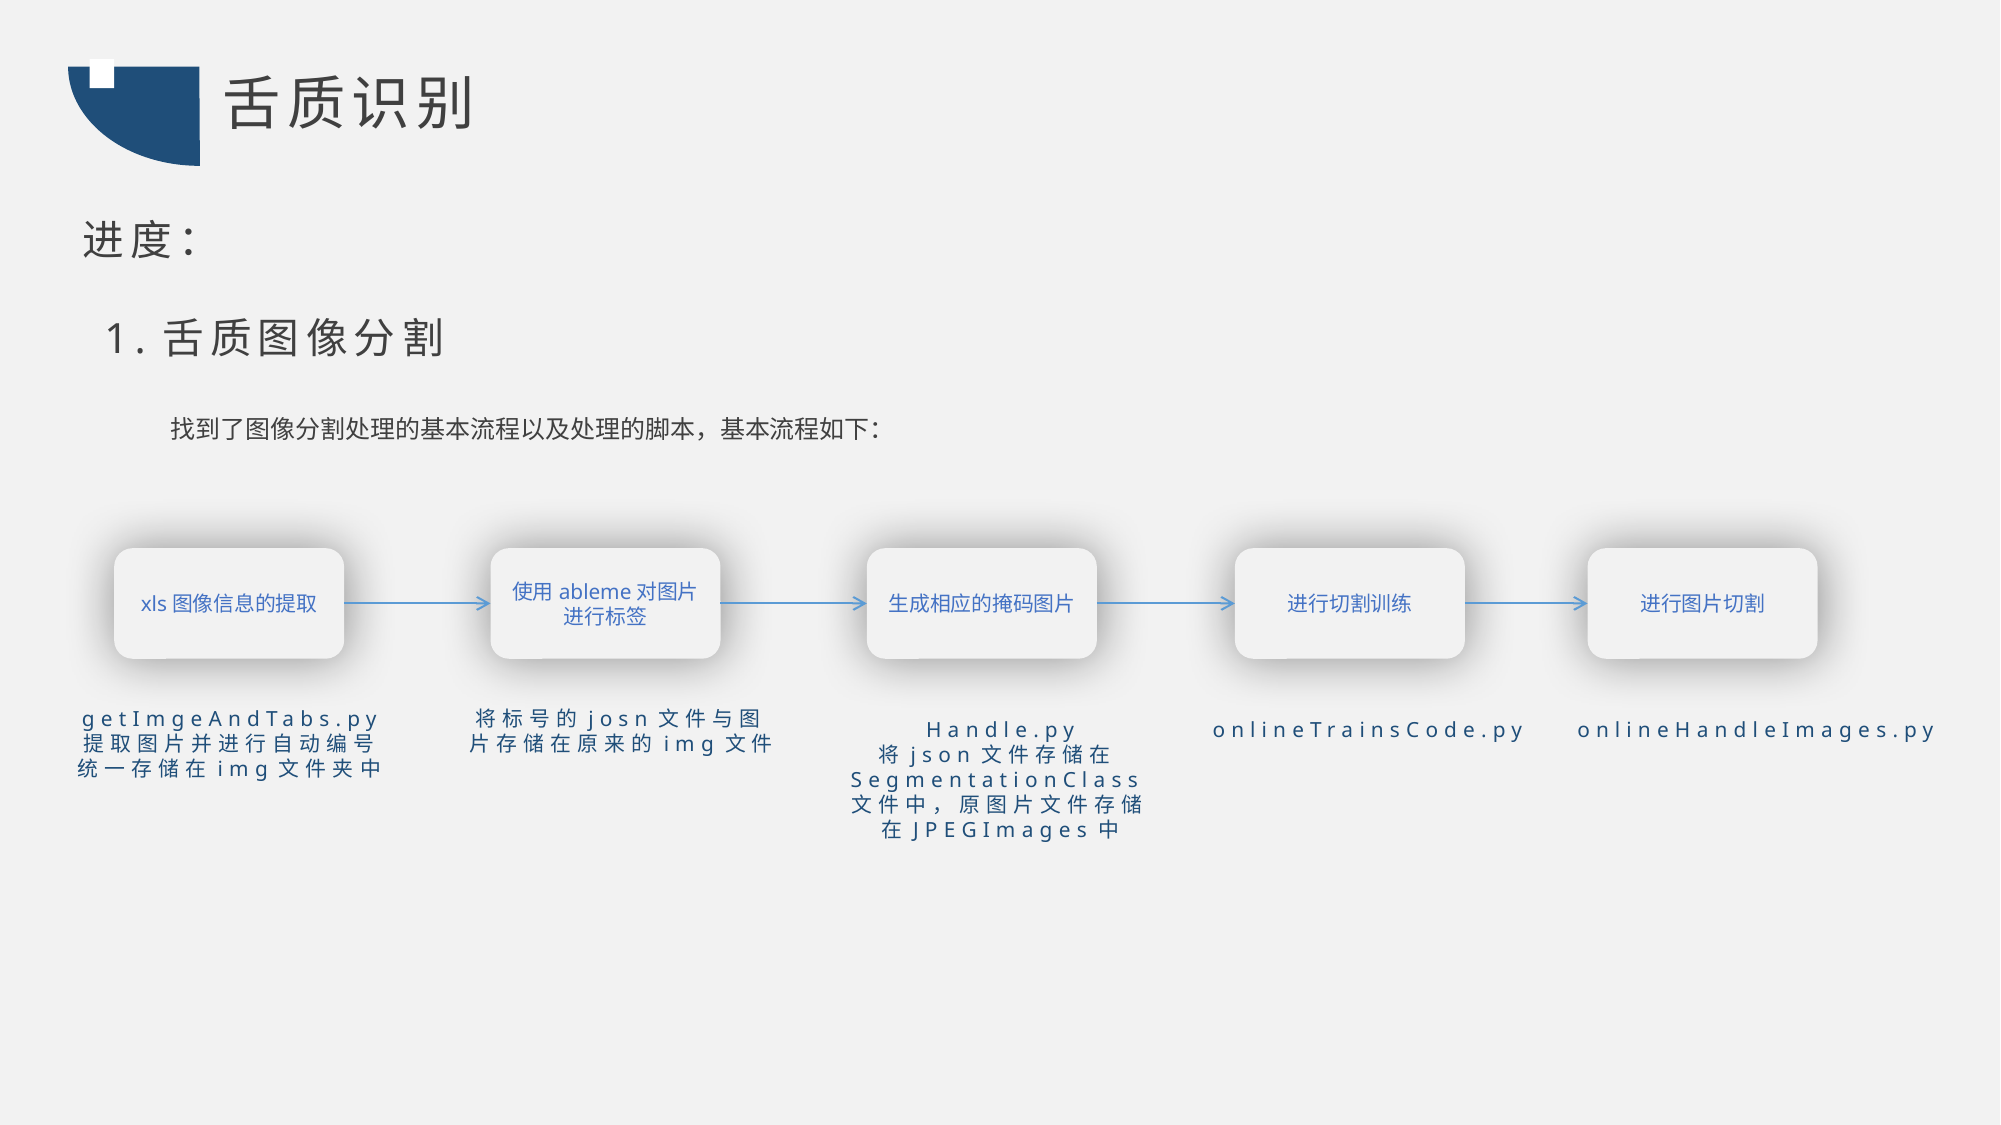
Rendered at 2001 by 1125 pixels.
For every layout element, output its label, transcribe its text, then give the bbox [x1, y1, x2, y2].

text_box getImgeAndTabs.py 提取图片并进行自动编号 统一存储在img文件夹中 [16, 697, 442, 809]
text_box 使用ableme对图片进行标签 [489, 547, 722, 660]
text_box 进度： [68, 206, 1349, 273]
text_box xls图像信息的提取 [113, 547, 346, 660]
text_box 1.舌质图像分割 [89, 304, 976, 370]
text_box 生成相应的掩码图片 [865, 547, 1098, 660]
text_box 找到了图像分割处理的基本流程以及处理的脚本，基本流程如下： [155, 391, 910, 451]
text_box 进行切割训练 [1233, 547, 1466, 660]
text_box onlineHandleImages.py [1558, 709, 1953, 771]
text_box onlineTrainsCode.py [1184, 709, 1550, 771]
text_box Handle.py 将json文件存储在SegmentationClass文件中，原图片文件存储在JPEGImages中 [830, 709, 1170, 844]
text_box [67, 0, 584, 181]
text_box 将标号的josn文件与图片存储在原来的img文件 [451, 698, 792, 787]
text_box 进行图片切割 [1586, 547, 1819, 660]
